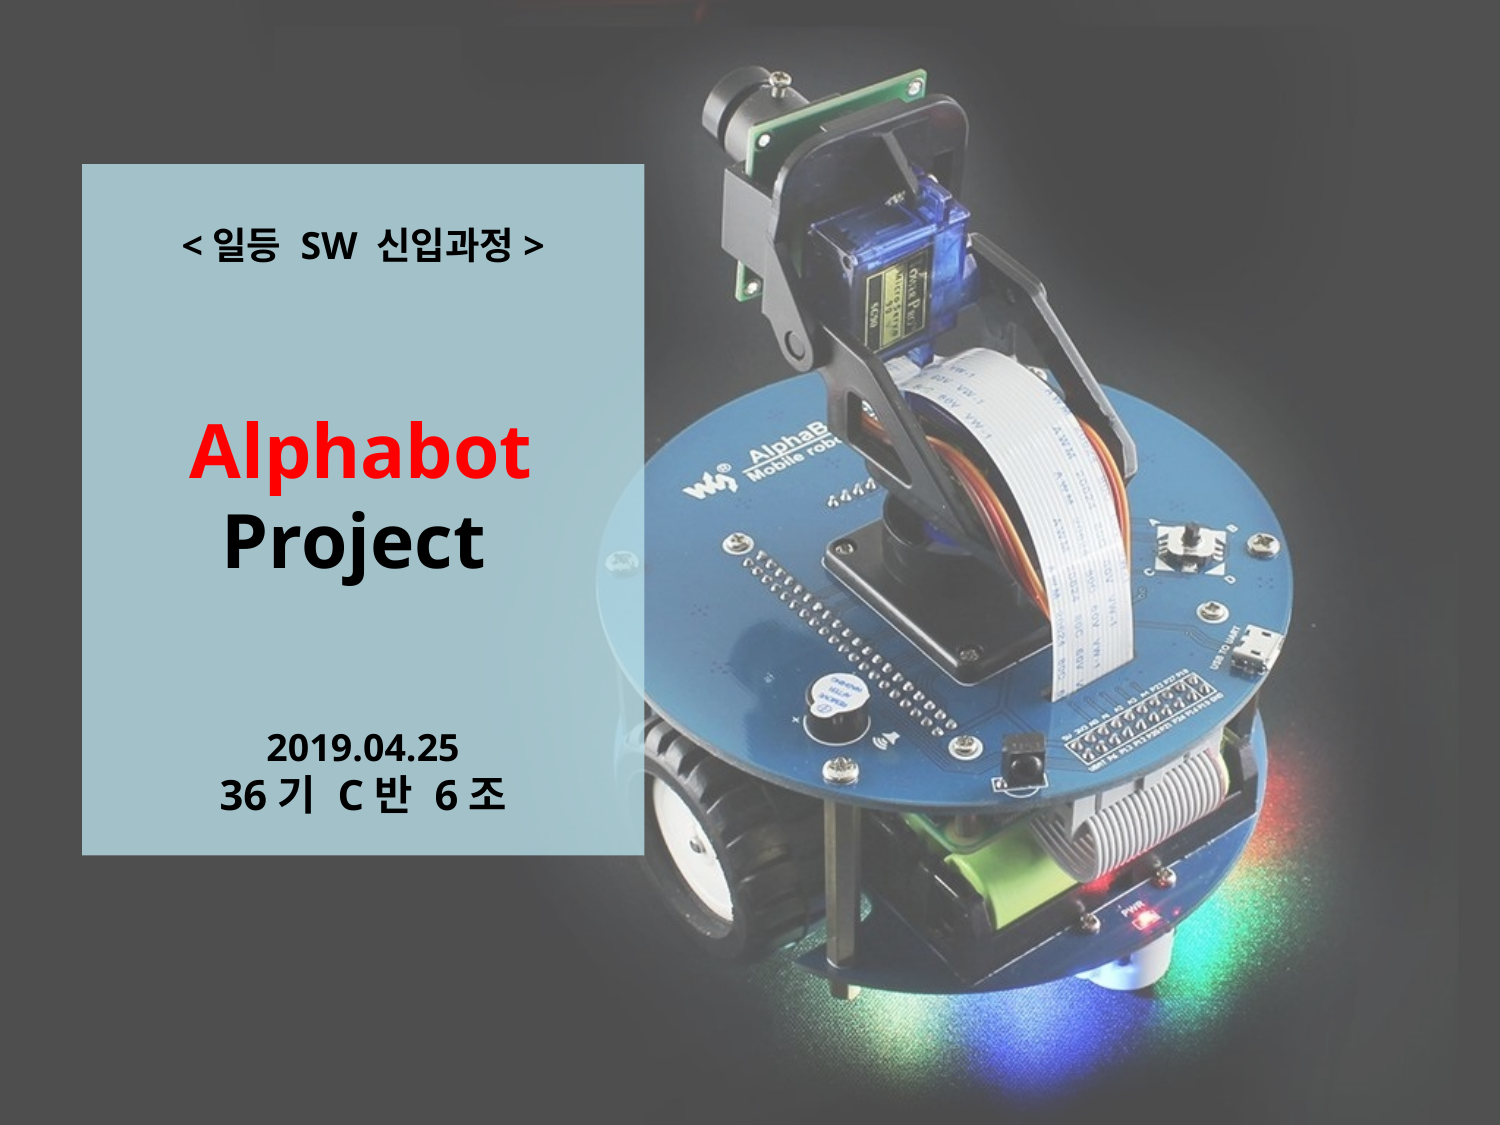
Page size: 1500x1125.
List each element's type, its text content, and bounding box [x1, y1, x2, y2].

title <일등 SW 신입과정> Alphabot Project 2019.04.25 36기 C반 6조 [82, 164, 645, 856]
text_box [0, 0, 1500, 1125]
